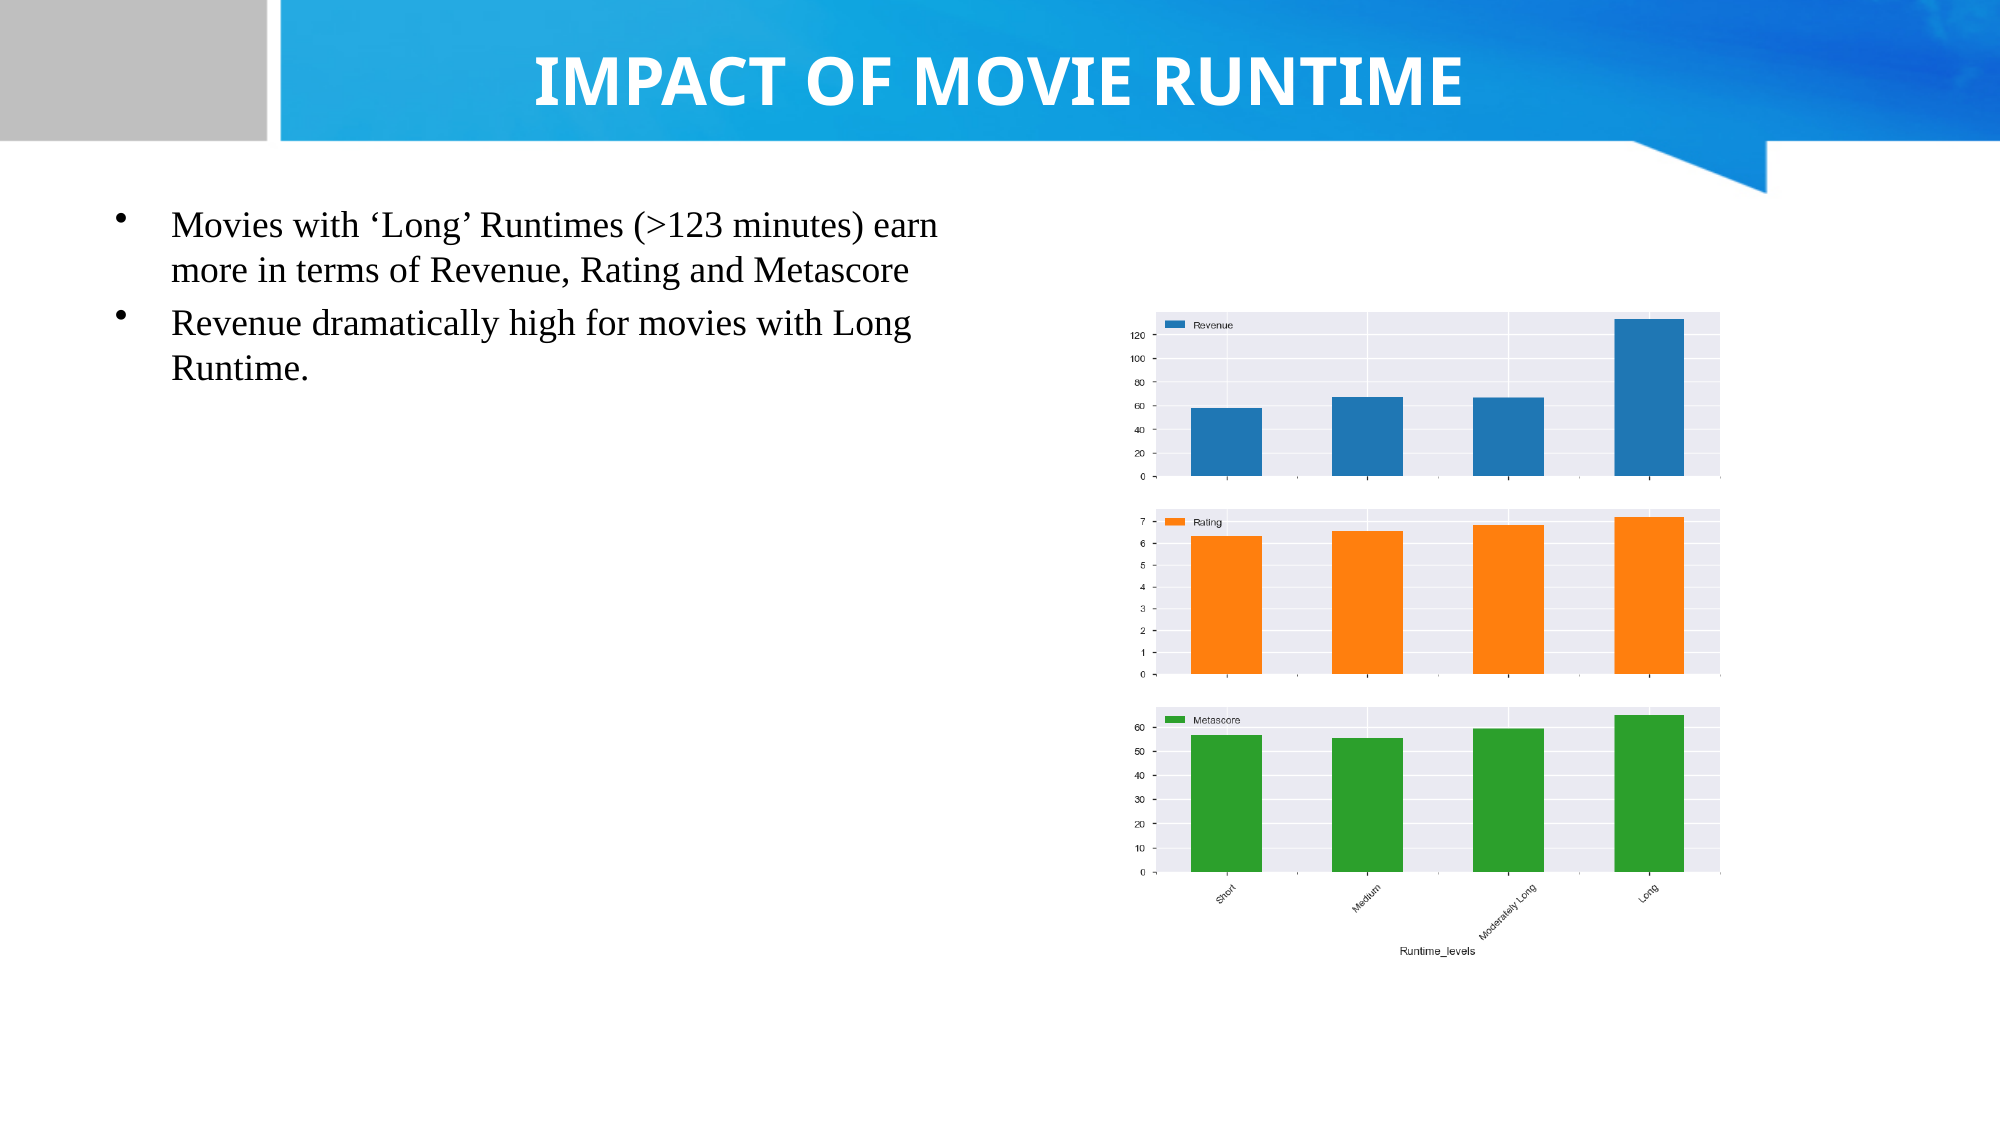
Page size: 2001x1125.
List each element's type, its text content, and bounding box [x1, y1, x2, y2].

list Movies with ‘Long’ Runtimes (>123 minutes) earn more in terms of Revenue, Rating and Metascore Revenue dramatically high for movies with Long Runtime. [99, 192, 984, 1006]
picture [0, 0, 2000, 1125]
title IMPACT OF MOVIE RUNTIME [99, 30, 1901, 127]
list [1121, 302, 1729, 963]
